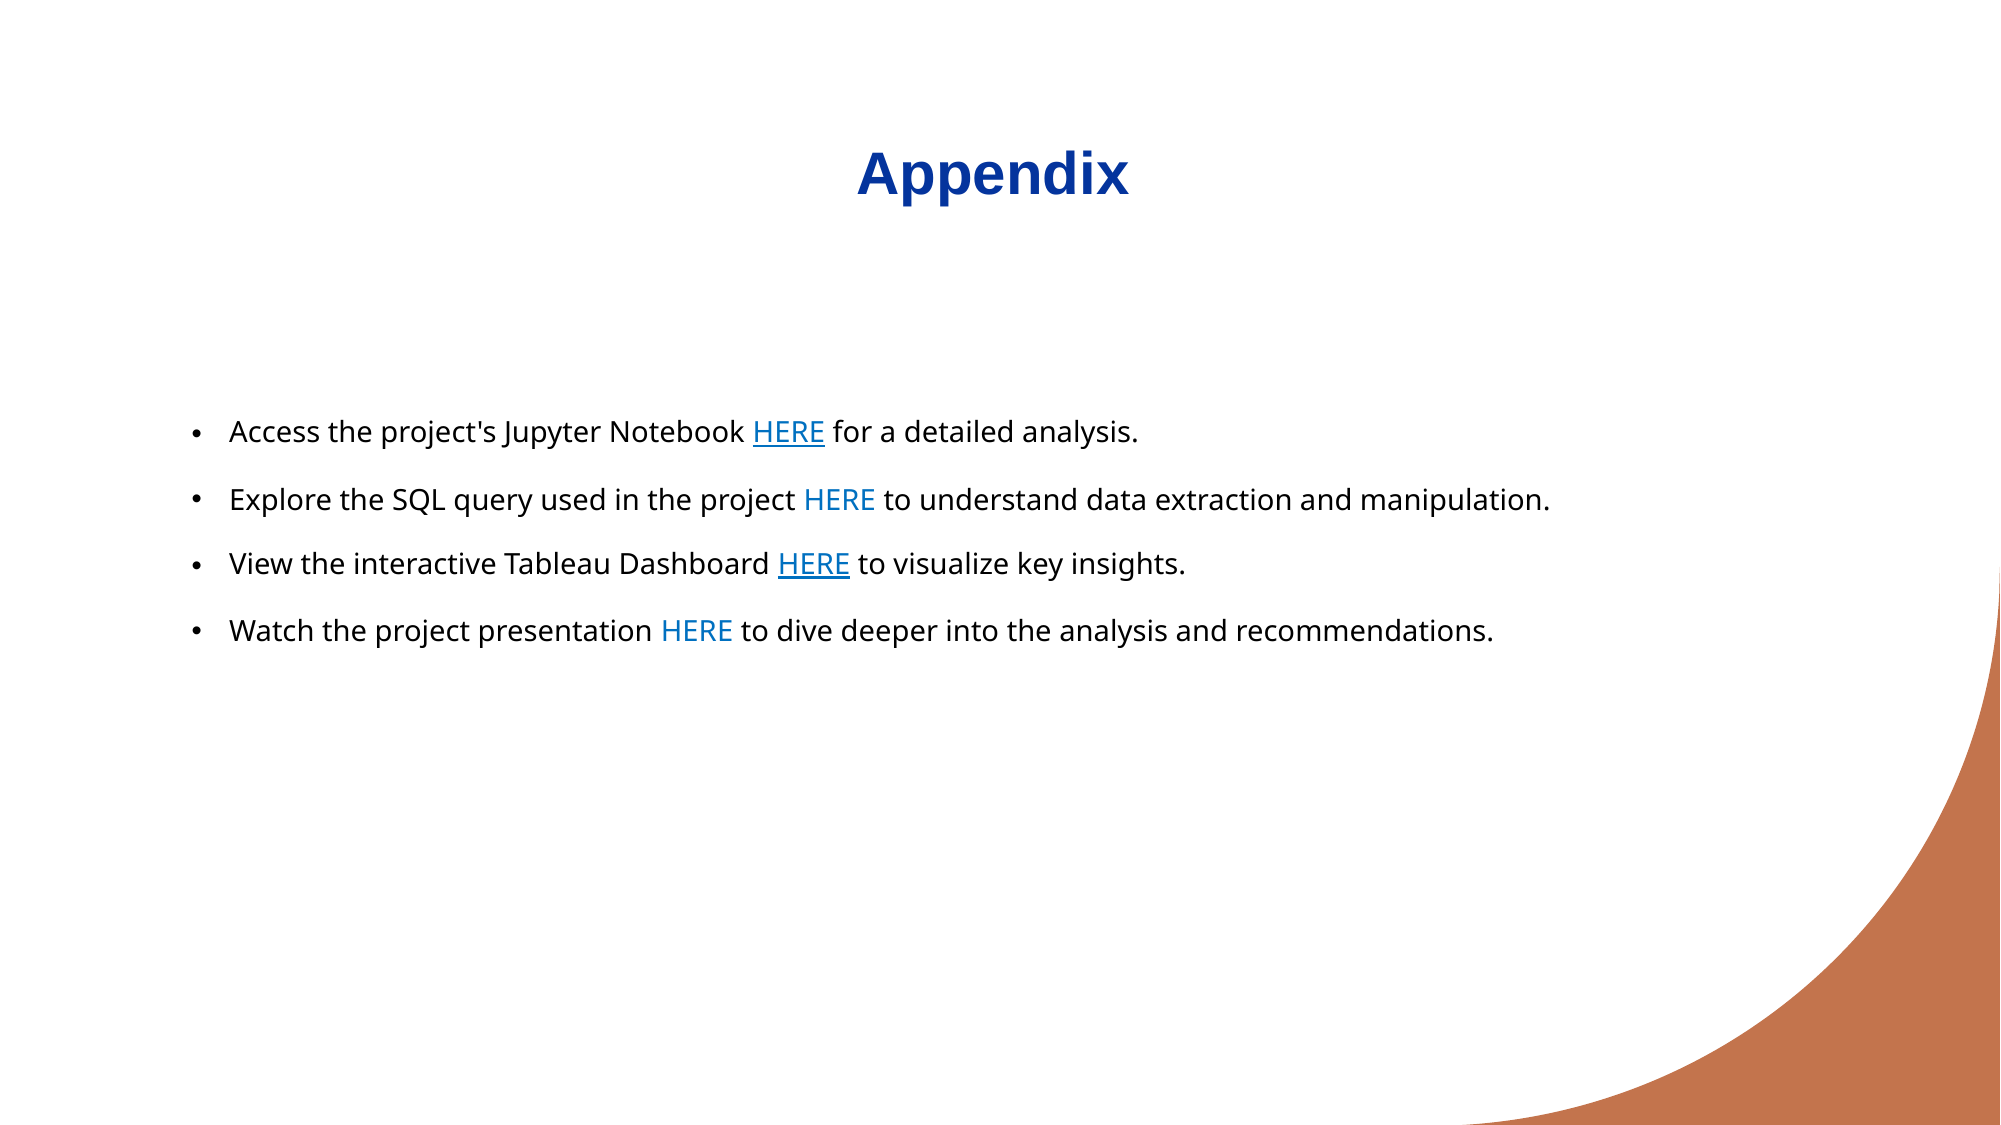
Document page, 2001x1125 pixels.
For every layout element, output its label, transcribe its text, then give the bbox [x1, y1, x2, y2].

list Access the project's Jupyter Notebook HERE for a detailed analysis. Explore the SQL query used in the project HERE to understand data extraction and manipulation. View the interactive Tableau Dashboard HERE to visualize key insights. Watch the project presentation HERE to dive deeper into the analysis and recommendations. [176, 398, 1809, 975]
title Appendix [176, 118, 1809, 366]
